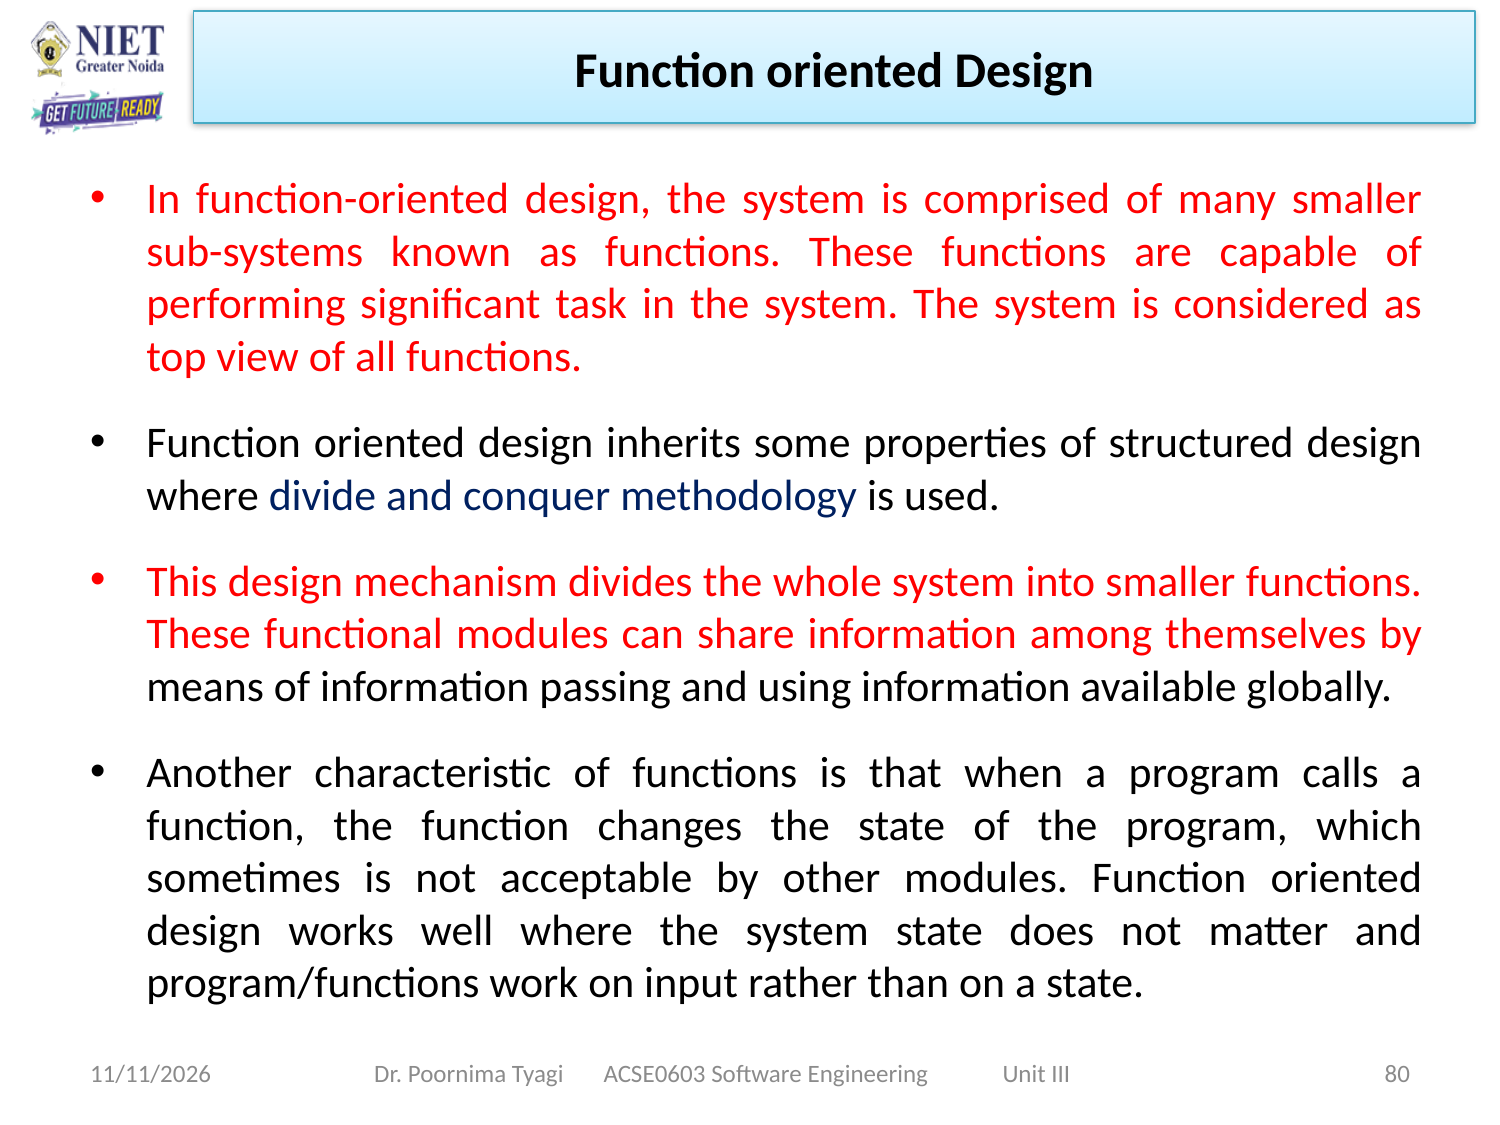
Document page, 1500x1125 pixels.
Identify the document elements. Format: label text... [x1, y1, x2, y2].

footer Dr. Poornima Tyagi ACSE0603 Software Engineering Unit III [324, 1042, 1074, 1103]
list In function-oriented design, the system is comprised of many smaller sub-systems known as functions. These functions are capable of performing significant task in the system. The system is considered as top view of all functions. Function oriented design inherits some properties of structured design where divide and conquer methodology is used. This design mechanism divides the whole system into smaller functions. These functional modules can share information among themselves by means of information passing and using information available globally. Another characteristic of functions is that when a program calls a function, the function changes the state of the program, which sometimes is not acceptable by other modules. Function oriented design works well where the system state does not matter and program/functions work on input rather than on a state. [75, 162, 1438, 1022]
slide_number 80 [1074, 1042, 1425, 1103]
picture [0, 9, 194, 145]
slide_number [75, 1042, 324, 1103]
text_box Function oriented Design [195, 10, 1476, 124]
